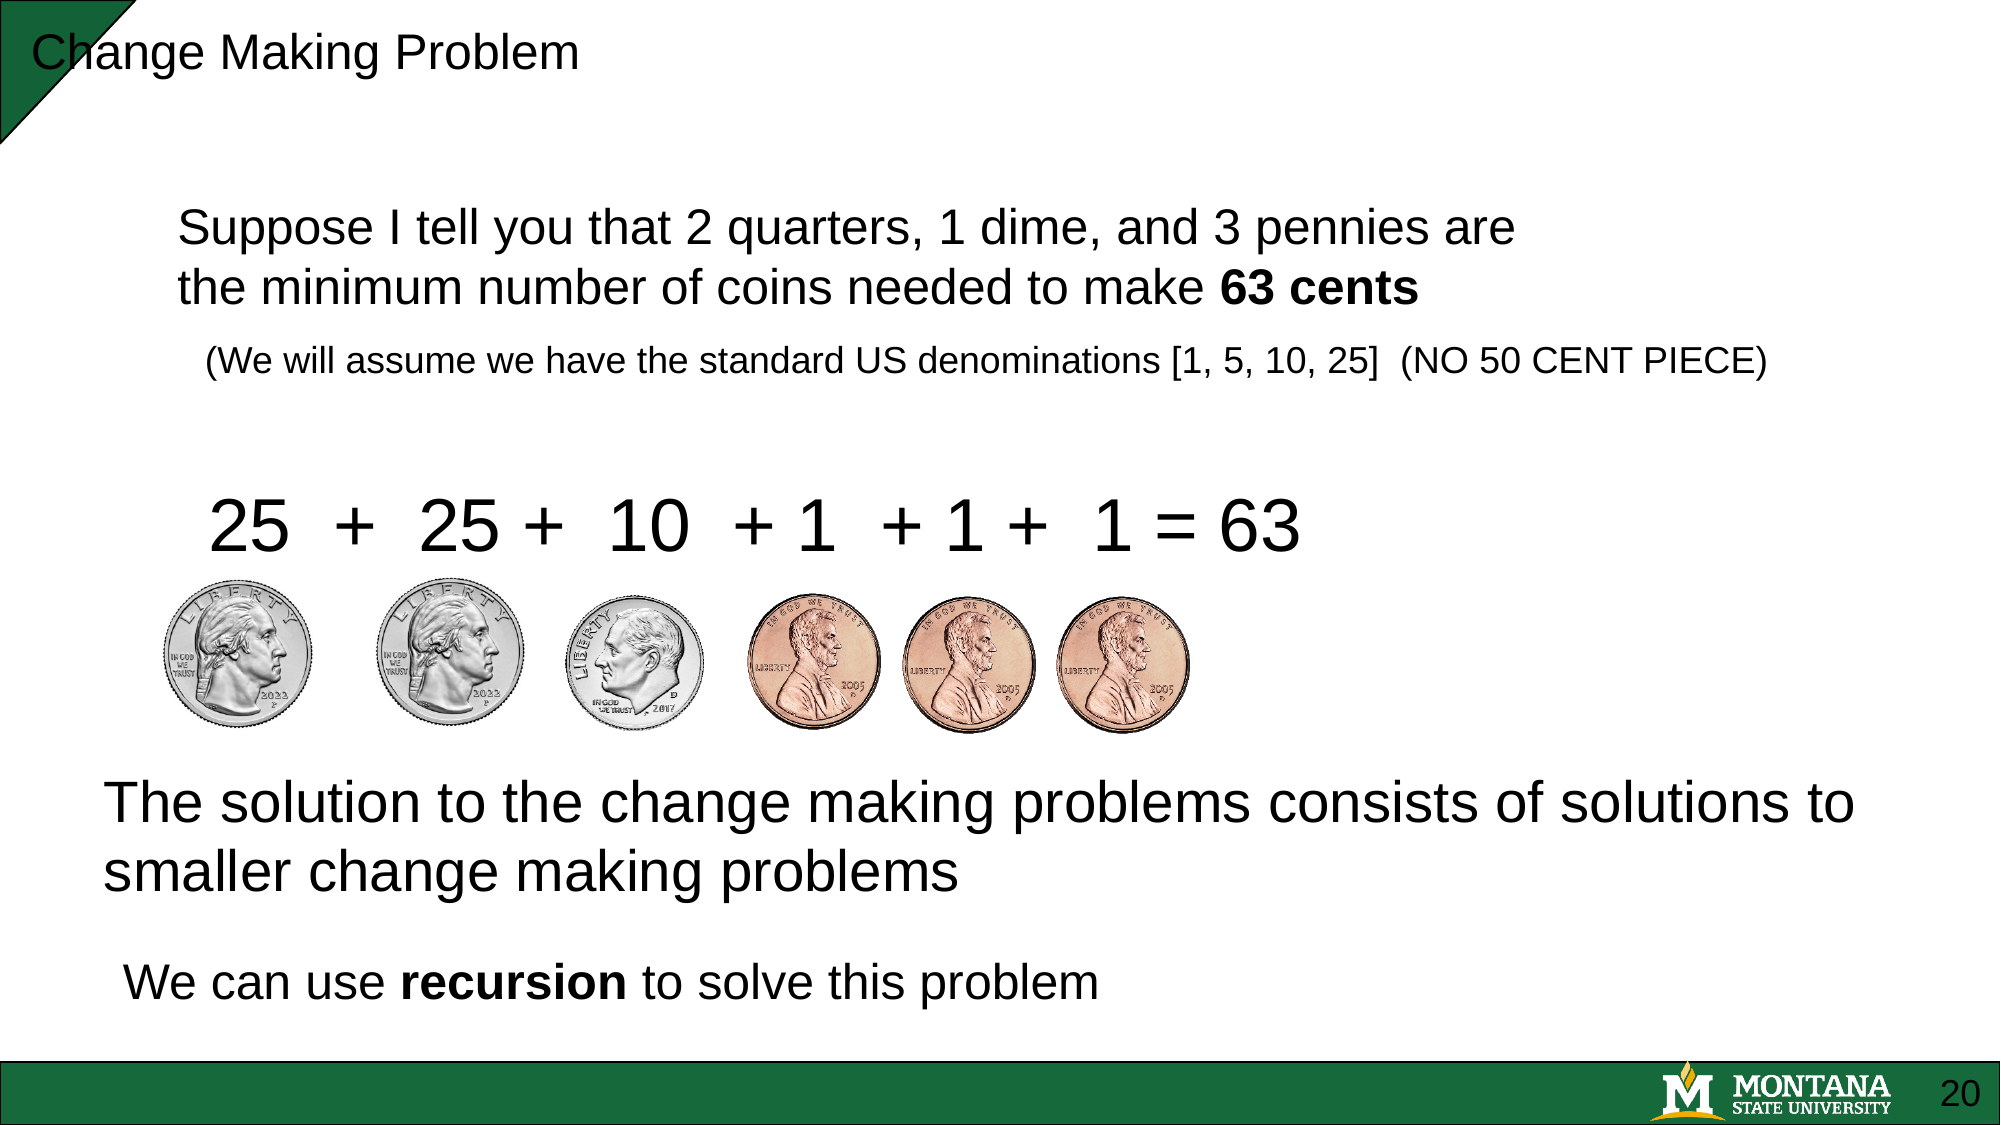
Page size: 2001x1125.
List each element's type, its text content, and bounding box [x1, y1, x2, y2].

picture [1054, 595, 1193, 735]
picture [162, 577, 313, 729]
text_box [0, 1060, 1647, 1125]
picture [899, 595, 1038, 735]
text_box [1892, 1060, 2000, 1125]
picture [565, 595, 704, 732]
text_box (We will assume we have the standard US denominations [1, 5, 10, 25] (NO 50 CENT PIECE) [190, 328, 1785, 389]
text_box The solution to the change making problems consists of solutions to smaller change making problems [89, 756, 1911, 911]
picture [745, 591, 884, 732]
text_box We can use recursion to solve this problem [108, 941, 1116, 1017]
picture [1649, 1060, 1892, 1122]
text_box 25 + 25 + 10 + 1 + 1 + 1 = 63 [193, 468, 1319, 574]
text_box Suppose I tell you that 2 quarters, 1 dime, and 3 pennies are the minimum number of coins needed to make 63 cents [162, 187, 1613, 323]
picture [374, 575, 526, 727]
text_box Change Making Problem [16, 12, 596, 88]
